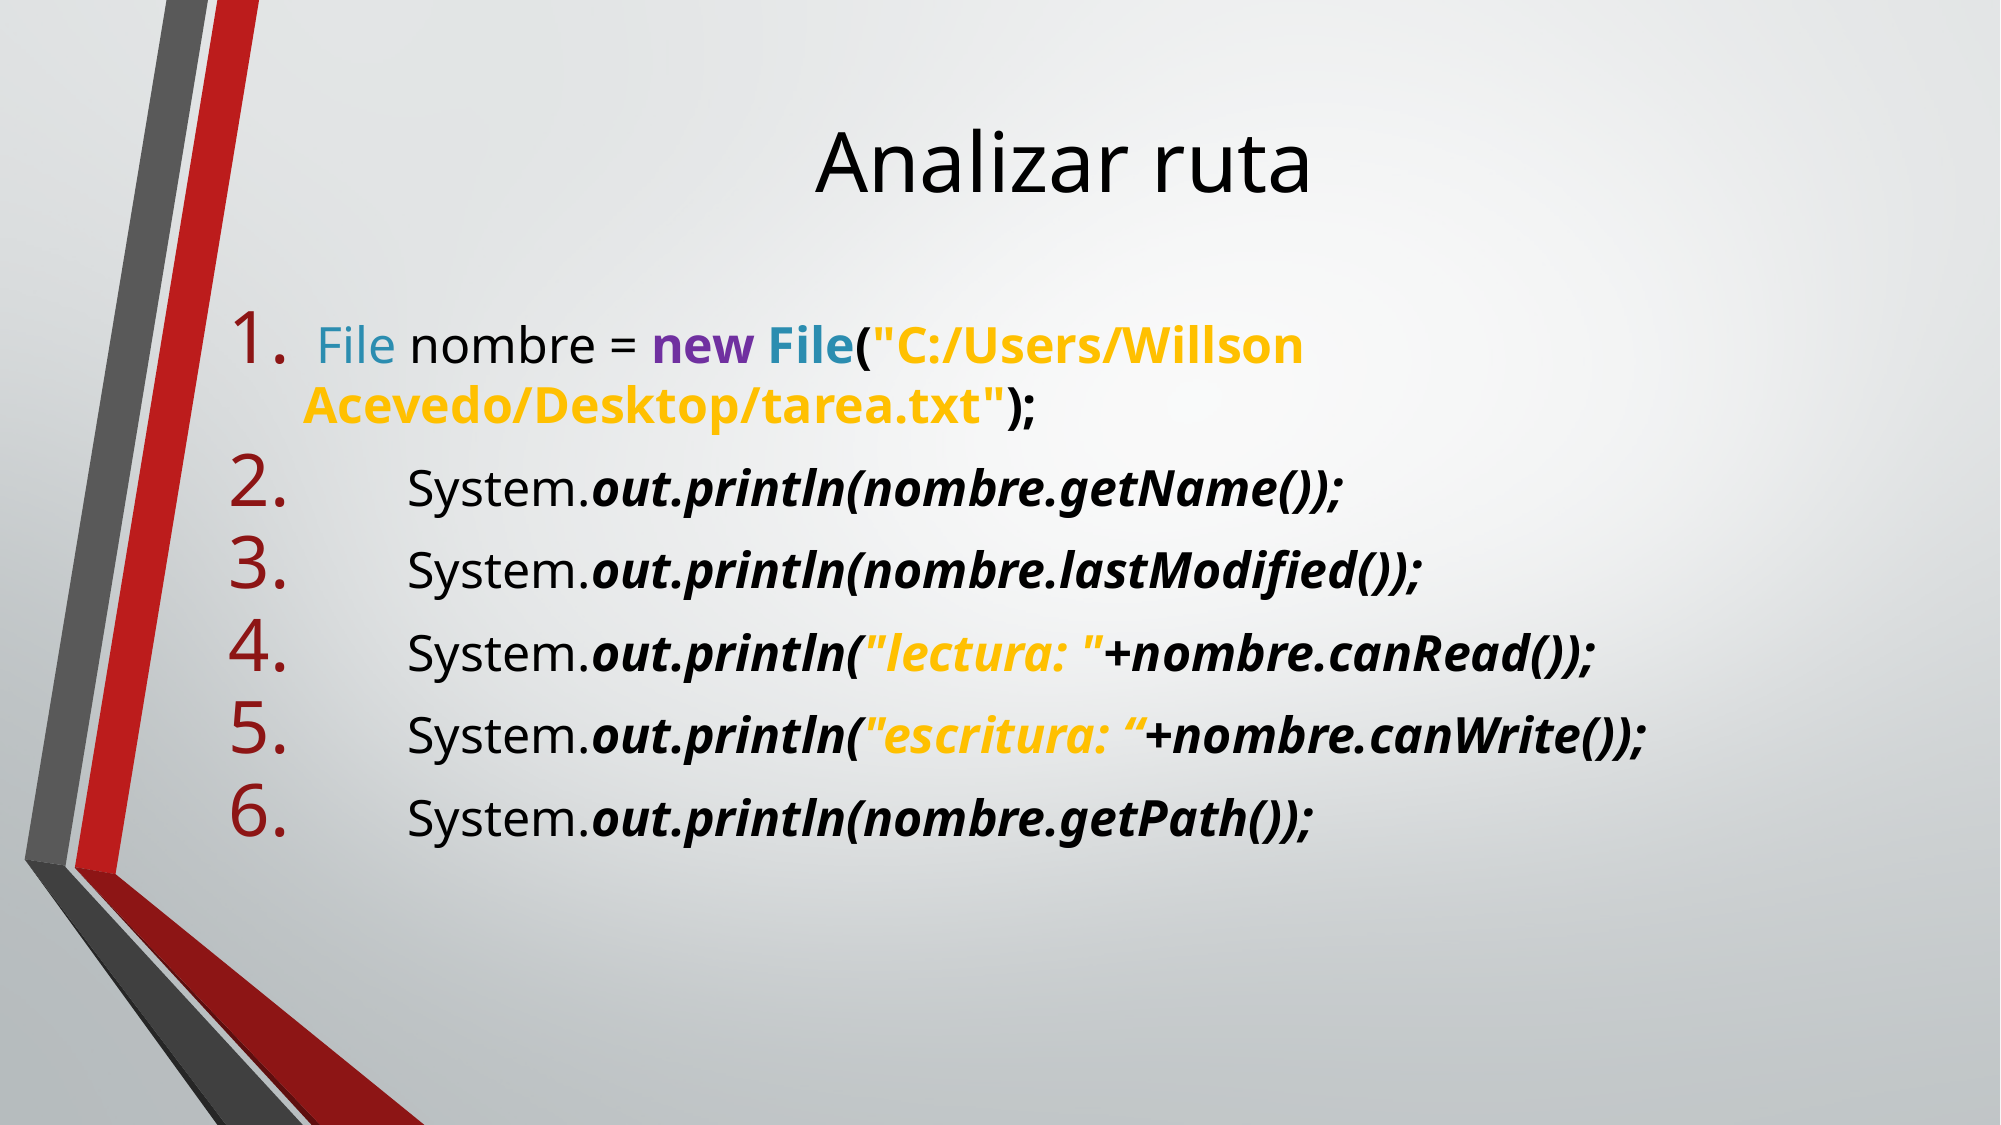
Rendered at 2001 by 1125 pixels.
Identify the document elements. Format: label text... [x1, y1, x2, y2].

list File nombre = new File("C:/Users/Willson Acevedo/Desktop/tarea.txt"); System.out.println(nombre.getName()); System.out.println(nombre.lastModified()); System.out.println("lectura: "+nombre.canRead()); System.out.println("escritura: “+nombre.canWrite()); System.out.println(nombre.getPath()); [213, 210, 1887, 950]
title Analizar ruta [243, 15, 1887, 210]
